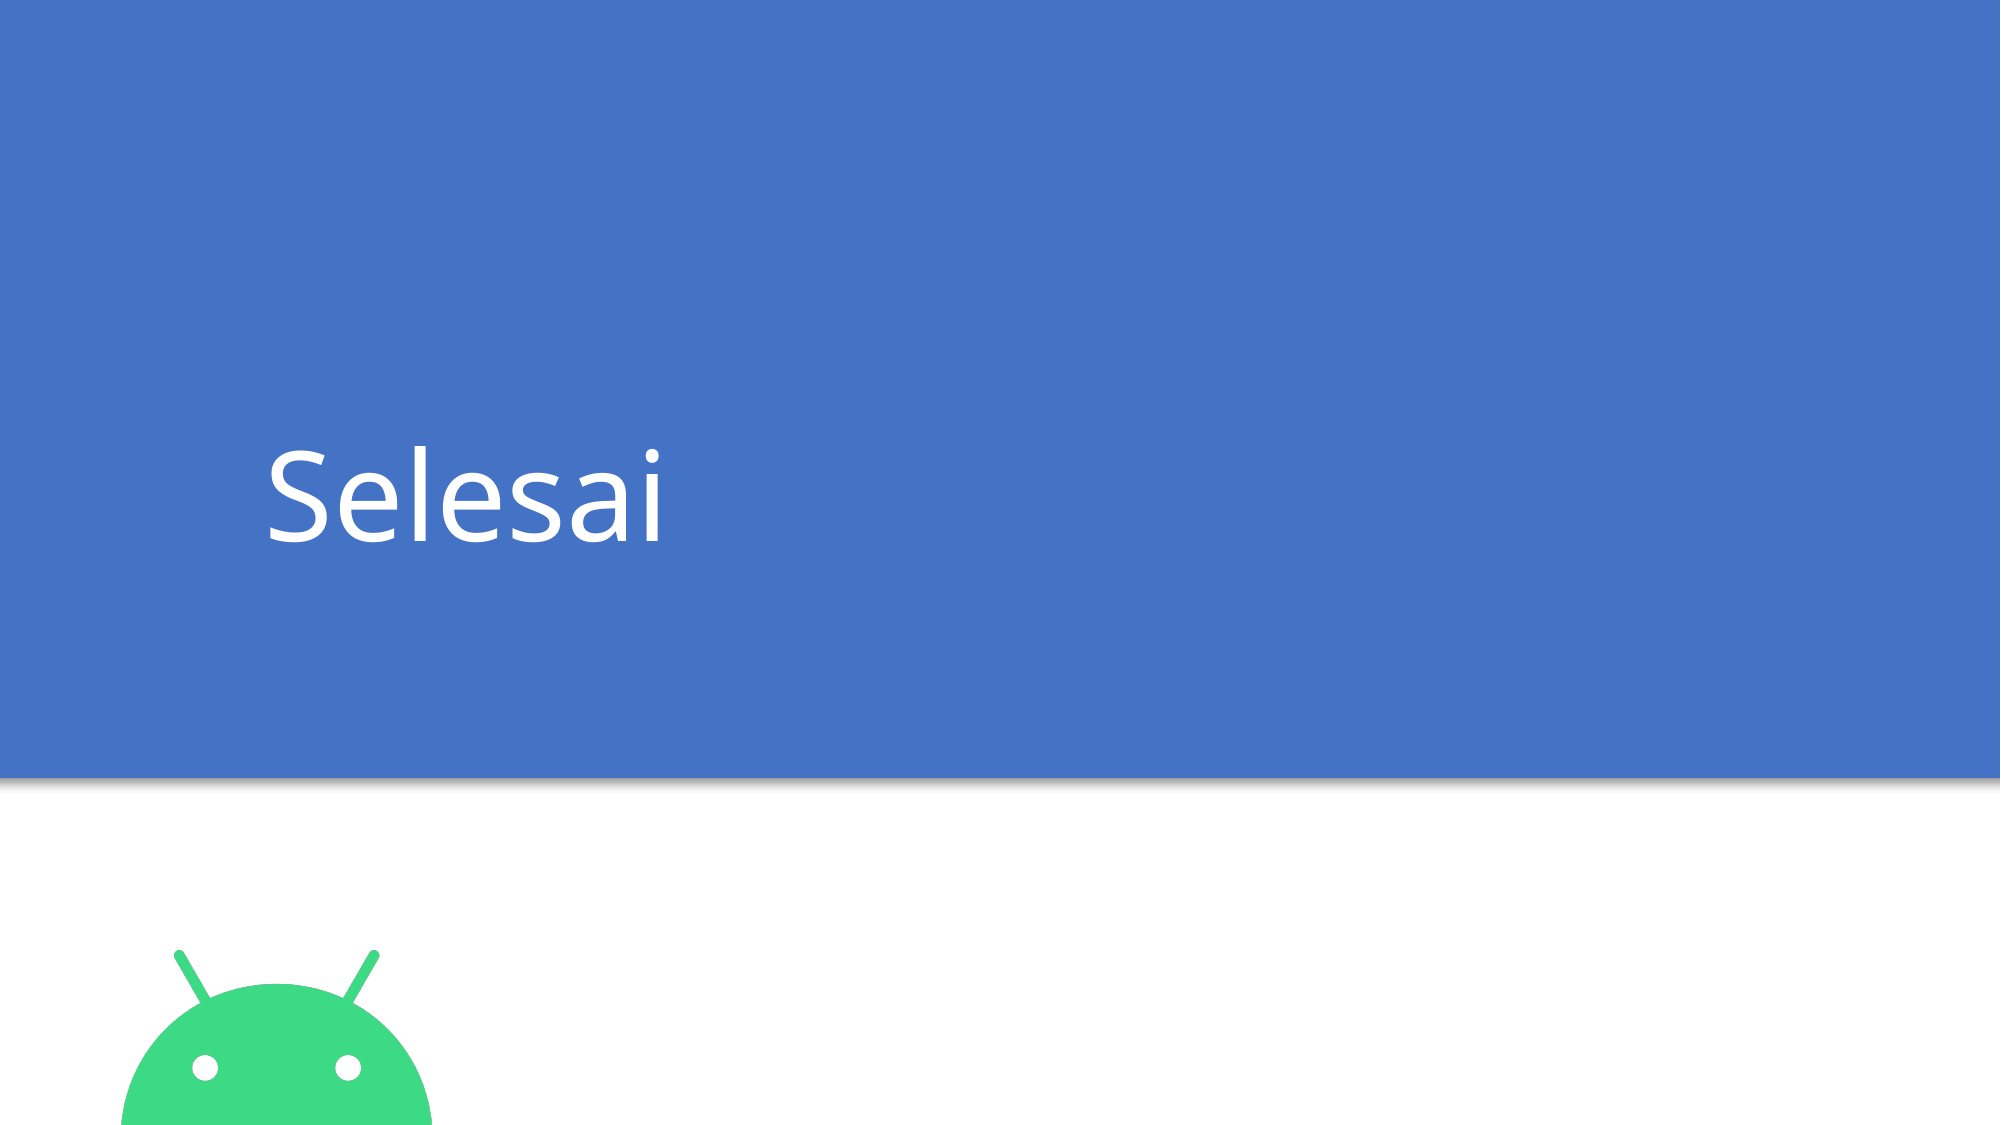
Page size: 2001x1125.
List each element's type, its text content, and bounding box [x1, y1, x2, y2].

title Selesai [249, 184, 1750, 576]
text_box [0, 0, 2000, 779]
picture [0, 829, 553, 1125]
